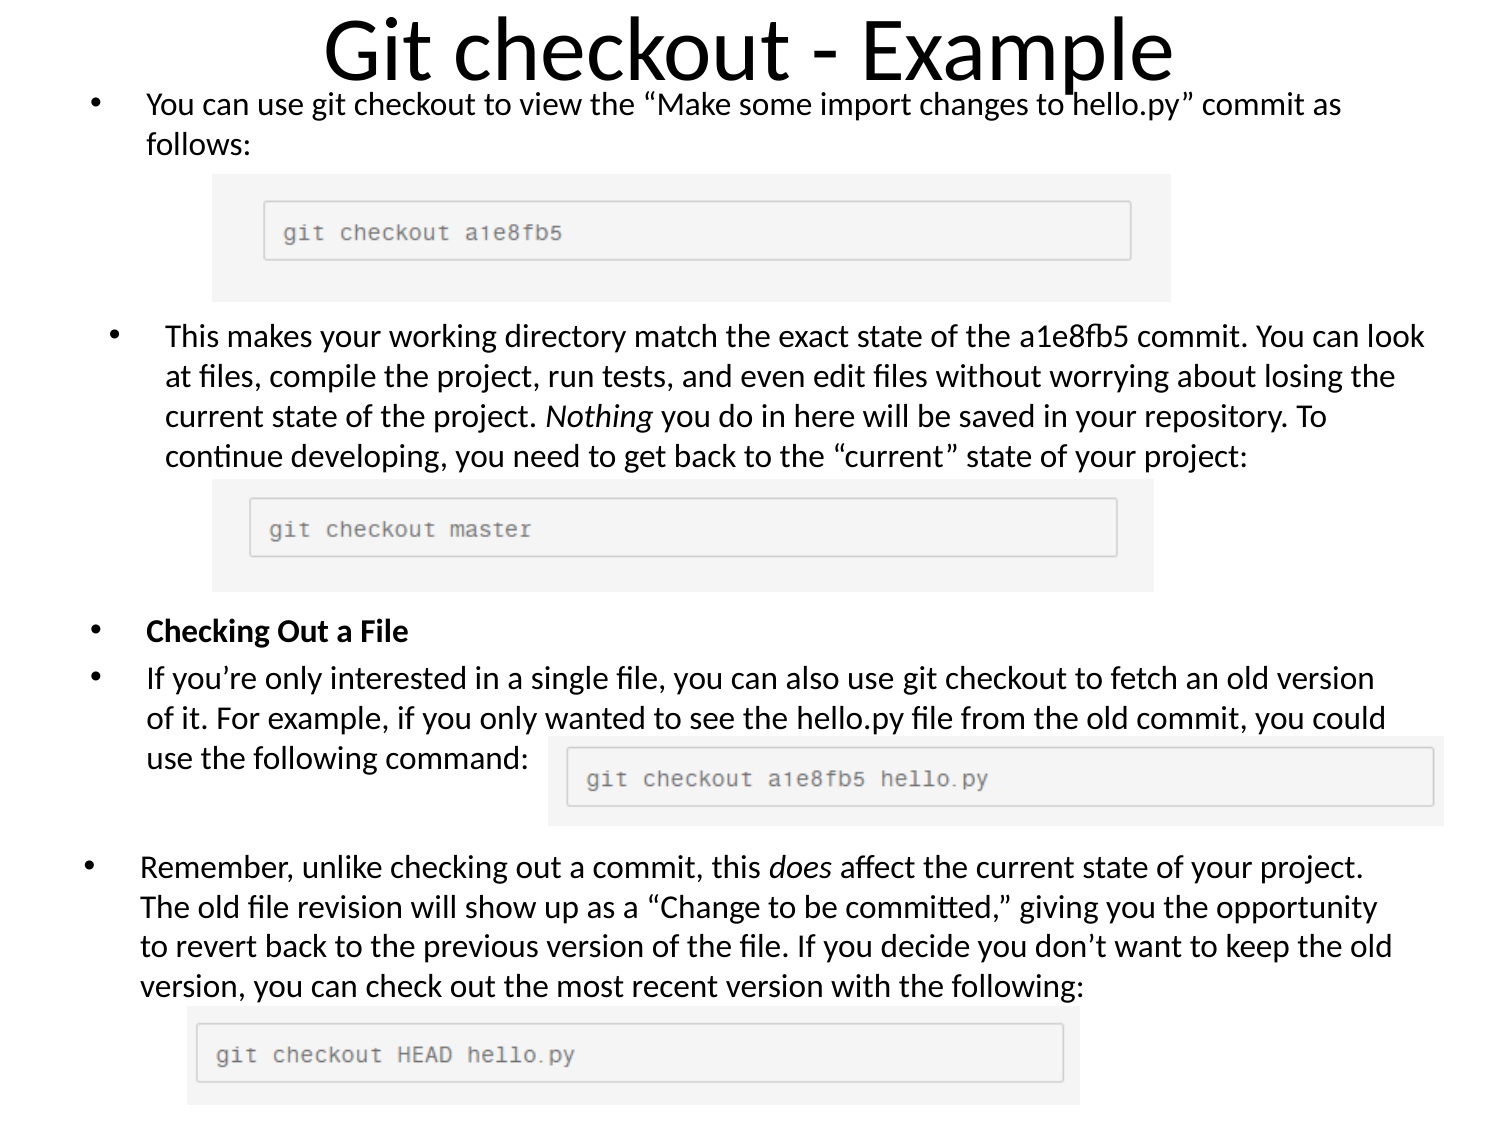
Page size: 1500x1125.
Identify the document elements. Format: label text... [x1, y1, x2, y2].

picture [548, 735, 1445, 826]
picture [212, 479, 1154, 593]
text_box Checking Out a File If you’re only interested in a single file, you can also use git checkout to fetch an old version of it. For example, if you only wanted to see the hello.py file from the old commit, you could use the following command: [74, 602, 1425, 821]
title Git checkout - Example [75, 0, 1425, 75]
picture [187, 1006, 1080, 1106]
text_box This makes your working directory match the exact state of the a1e8fb5 commit. You can look at files, compile the project, run tests, and even edit files without worrying about losing the current state of the project. Nothing you do in here will be saved in your repository. To continue developing, you need to get back to the “current” state of your project: [93, 306, 1444, 525]
text_box Remember, unlike checking out a commit, this does affect the current state of your project. The old file revision will show up as a “Change to be committed,” giving you the opportunity to revert back to the previous version of the file. If you decide you don’t want to keep the old version, you can check out the most recent version with the following: [68, 837, 1419, 1056]
picture [212, 174, 1171, 302]
list You can use git checkout to view the “Make some import changes to hello.py” commit as follows: [75, 75, 1425, 200]
